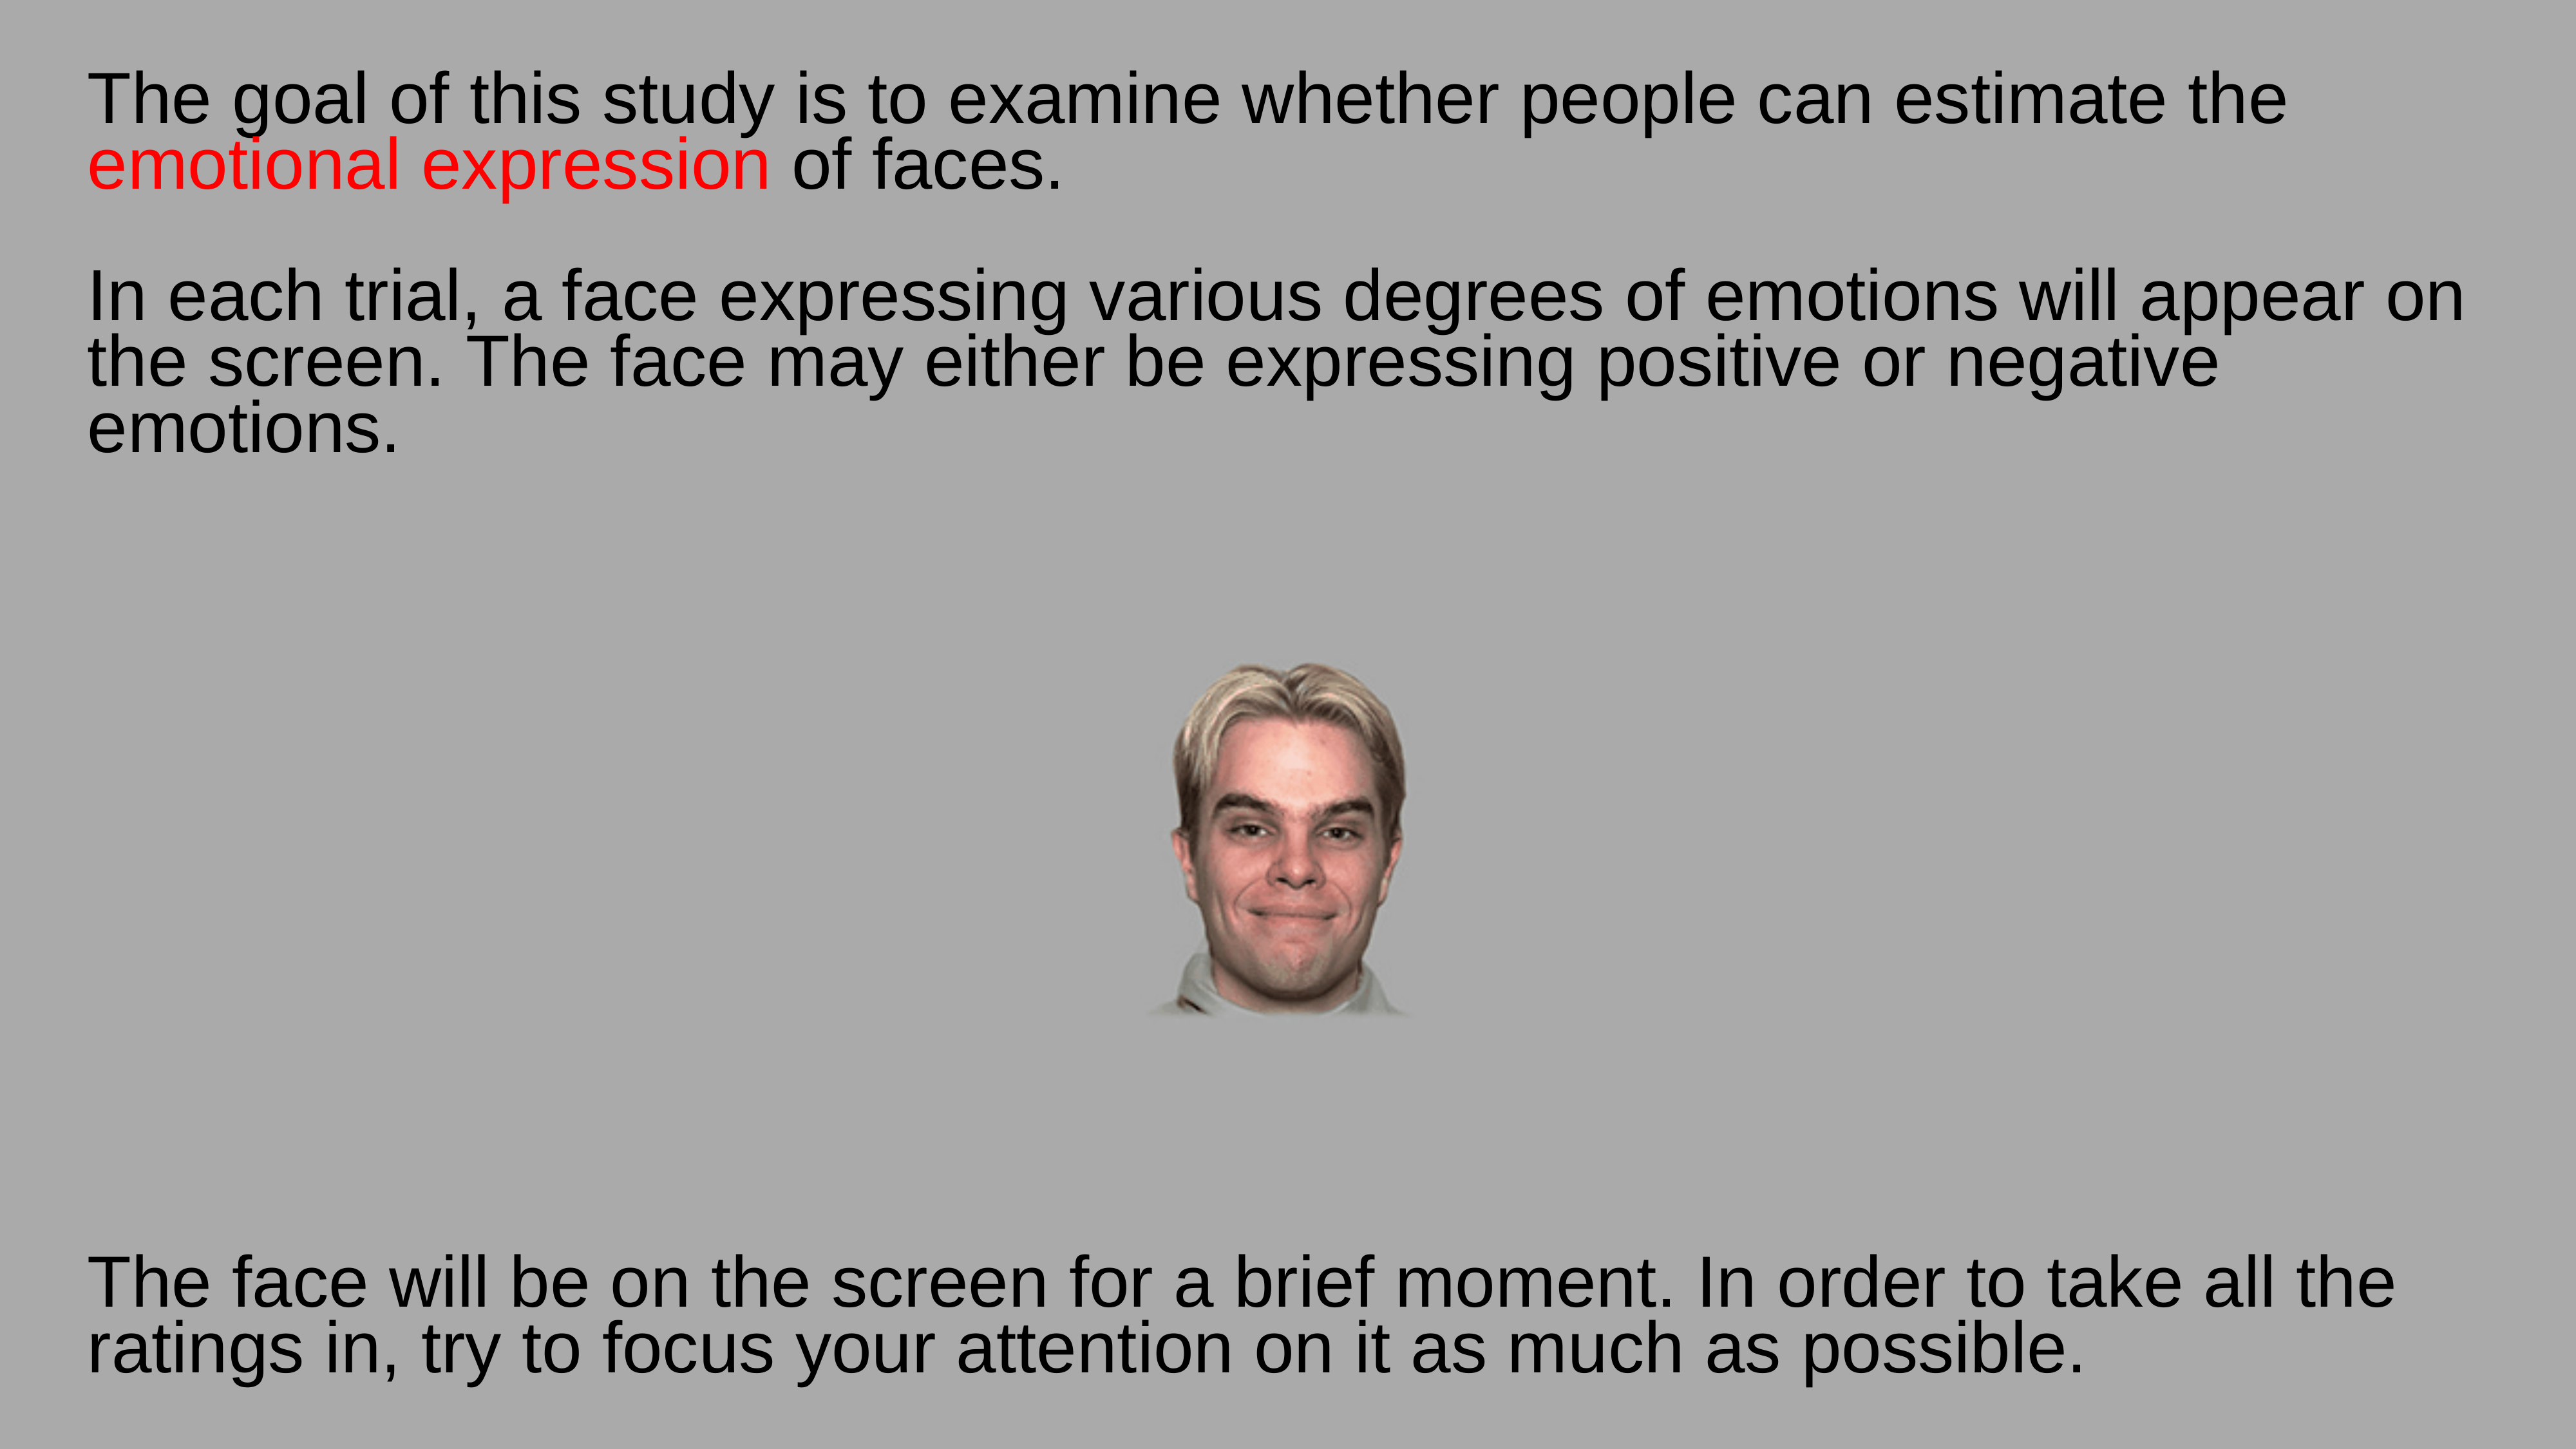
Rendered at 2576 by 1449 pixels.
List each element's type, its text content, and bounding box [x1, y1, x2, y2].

picture [1140, 643, 1436, 1023]
title The goal of this study is to examine whether people can estimate the emotional expression of faces. In each trial, a face expressing various degrees of emotions will appear on the screen. The face may either be expressing positive or negative emotions. The face will be on the screen for a brief moment. In order to take all the ratings in, try to focus your attention on it as much as possible. [77, 1311, 2576, 1392]
